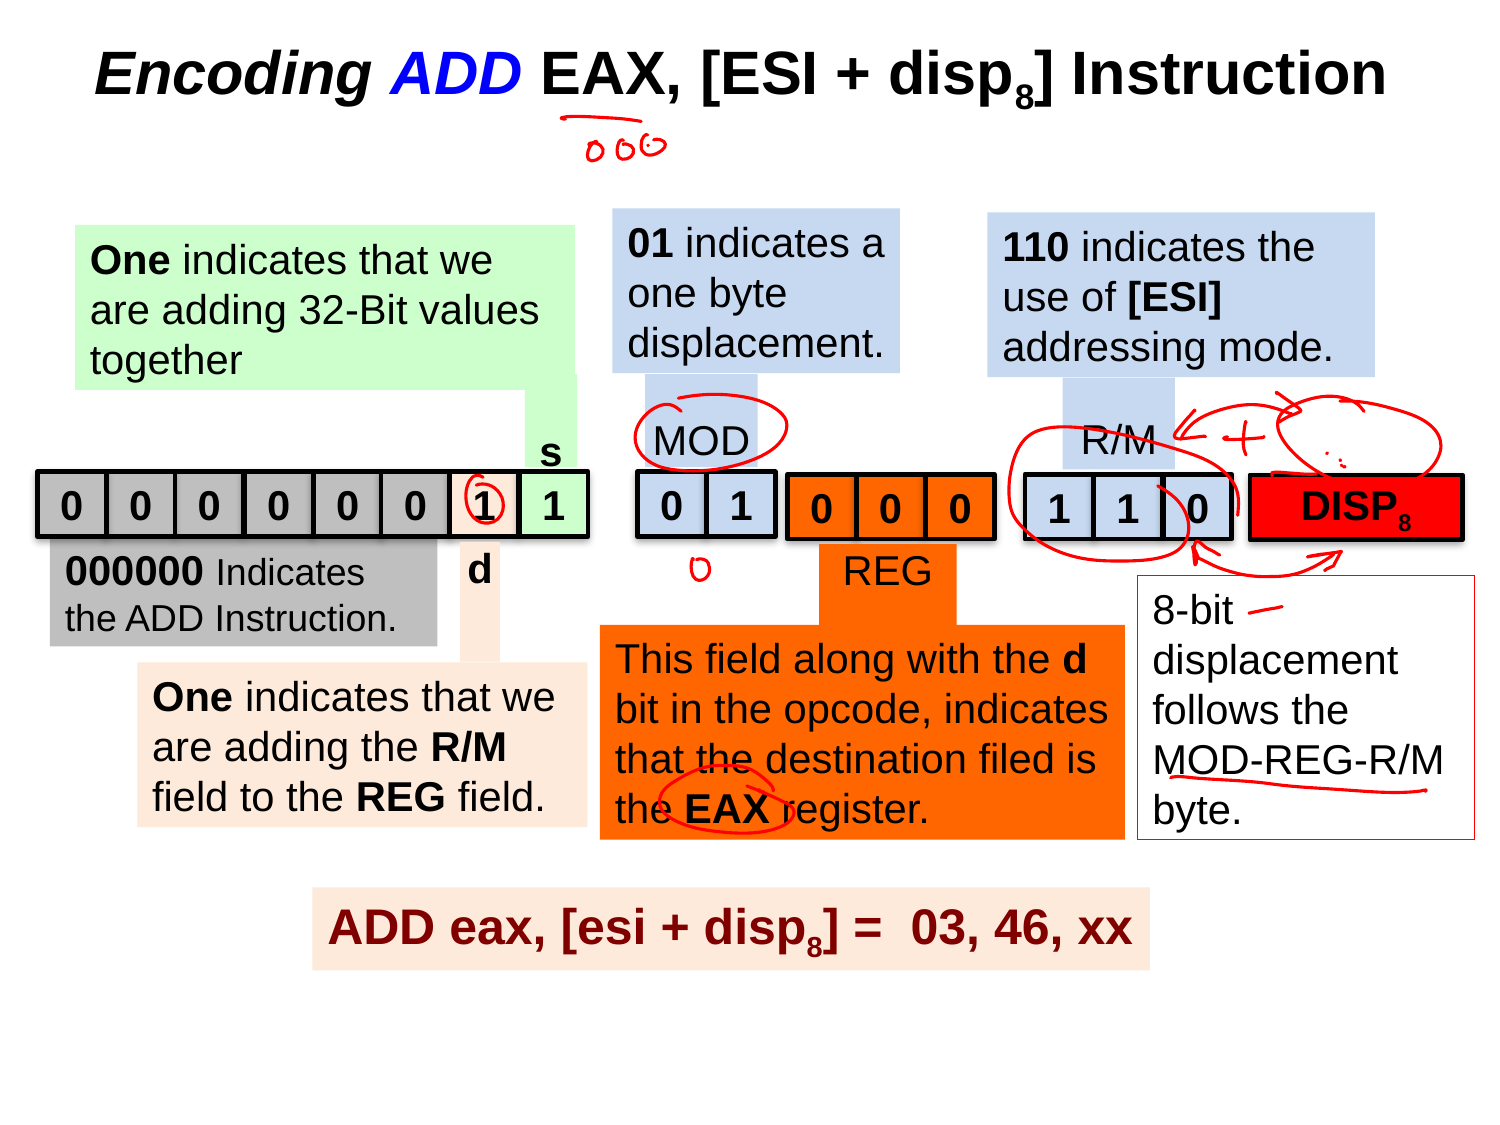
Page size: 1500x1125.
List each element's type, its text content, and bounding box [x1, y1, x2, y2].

text_box R/M [1062, 429, 1175, 470]
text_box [637, 471, 776, 537]
text_box This field along with the d bit in the opcode, indicates that the destination filed is the EAX register. [599, 624, 1125, 840]
text_box 110 indicates the use of [ESI] addressing mode. [987, 212, 1375, 378]
text_box REG [819, 548, 957, 637]
text_box 8-bit displacement follows the MOD-REG-R/M byte. [1137, 575, 1475, 840]
text_box One indicates that we are adding the R/M field to the REG field. [137, 662, 588, 828]
text_box One indicates that we are adding 32-Bit values together [75, 224, 575, 390]
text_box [787, 473, 995, 540]
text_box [37, 471, 589, 537]
text_box d [460, 545, 500, 662]
title Encoding ADD EAX, [ESI + disp8] Instruction [75, 24, 1425, 125]
text_box MOD [645, 374, 758, 467]
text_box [1024, 473, 1233, 540]
text_box DISP8 [1249, 474, 1463, 541]
text_box 01 indicates a one byte displacement. [612, 208, 900, 374]
text_box s [524, 374, 578, 467]
text_box R/M [1062, 378, 1175, 446]
text_box ADD eax, [esi + disp8] = 03, 46, xx [312, 887, 1150, 971]
text_box 000000 Indicates the ADD Instruction. [49, 547, 438, 647]
